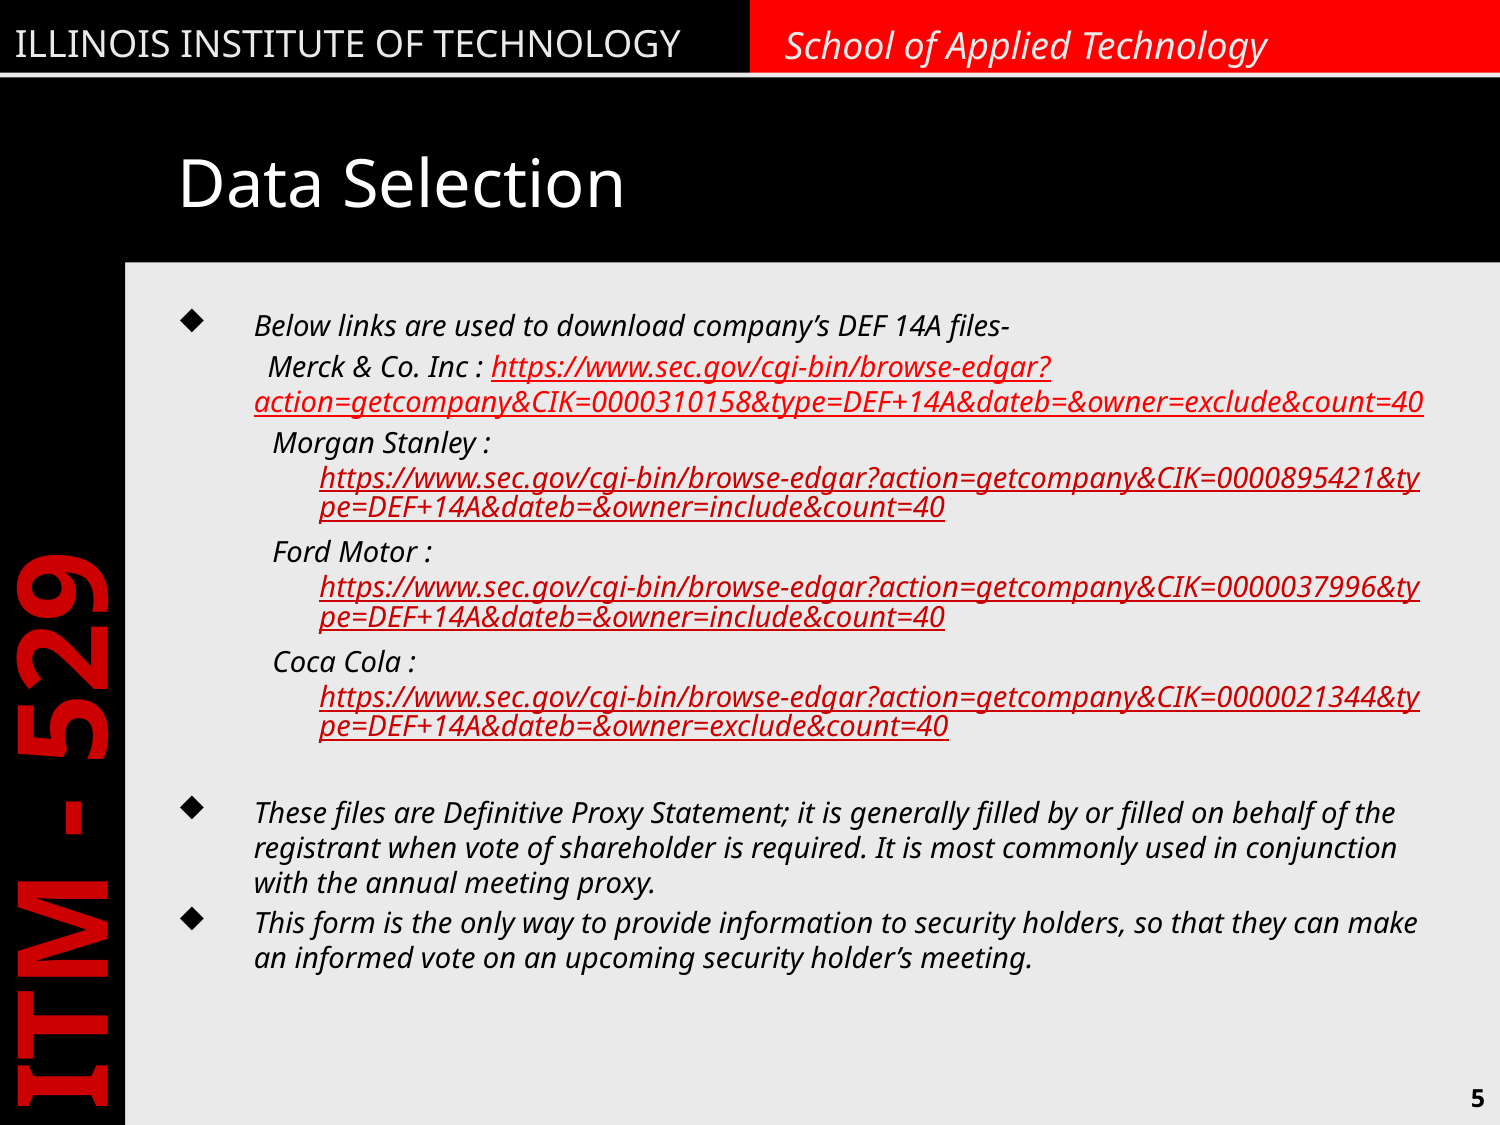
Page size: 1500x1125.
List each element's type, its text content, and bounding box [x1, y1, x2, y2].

title Data Selection [162, 87, 1426, 276]
slide_number 5 [1424, 1074, 1500, 1125]
list Below links are used to download company’s DEF 14A files- Merck & Co. Inc : https://www.sec.gov/cgi-bin/browse-edgar?action=getcompany&CIK=0000310158&type=DEF+14A&dateb=&owner=exclude&count=40 Morgan Stanley : https://www.sec.gov/cgi-bin/browse-edgar?action=getcompany&CIK=0000895421&type=DEF+14A&dateb=&owner=include&count=40 Ford Motor : https://www.sec.gov/cgi-bin/browse-edgar?action=getcompany&CIK=0000037996&type=DEF+14A&dateb=&owner=include&count=40 Coca Cola : https://www.sec.gov/cgi-bin/browse-edgar?action=getcompany&CIK=0000021344&type=DEF+14A&dateb=&owner=exclude&count=40 These files are Definitive Proxy Statement; it is generally filled by or filled on behalf of the registrant when vote of shareholder is required. It is most commonly used in conjunction with the annual meeting proxy. This form is the only way to provide information to security holders, so that they can make an informed vote on an upcoming security holder’s meeting. [162, 299, 1451, 1006]
